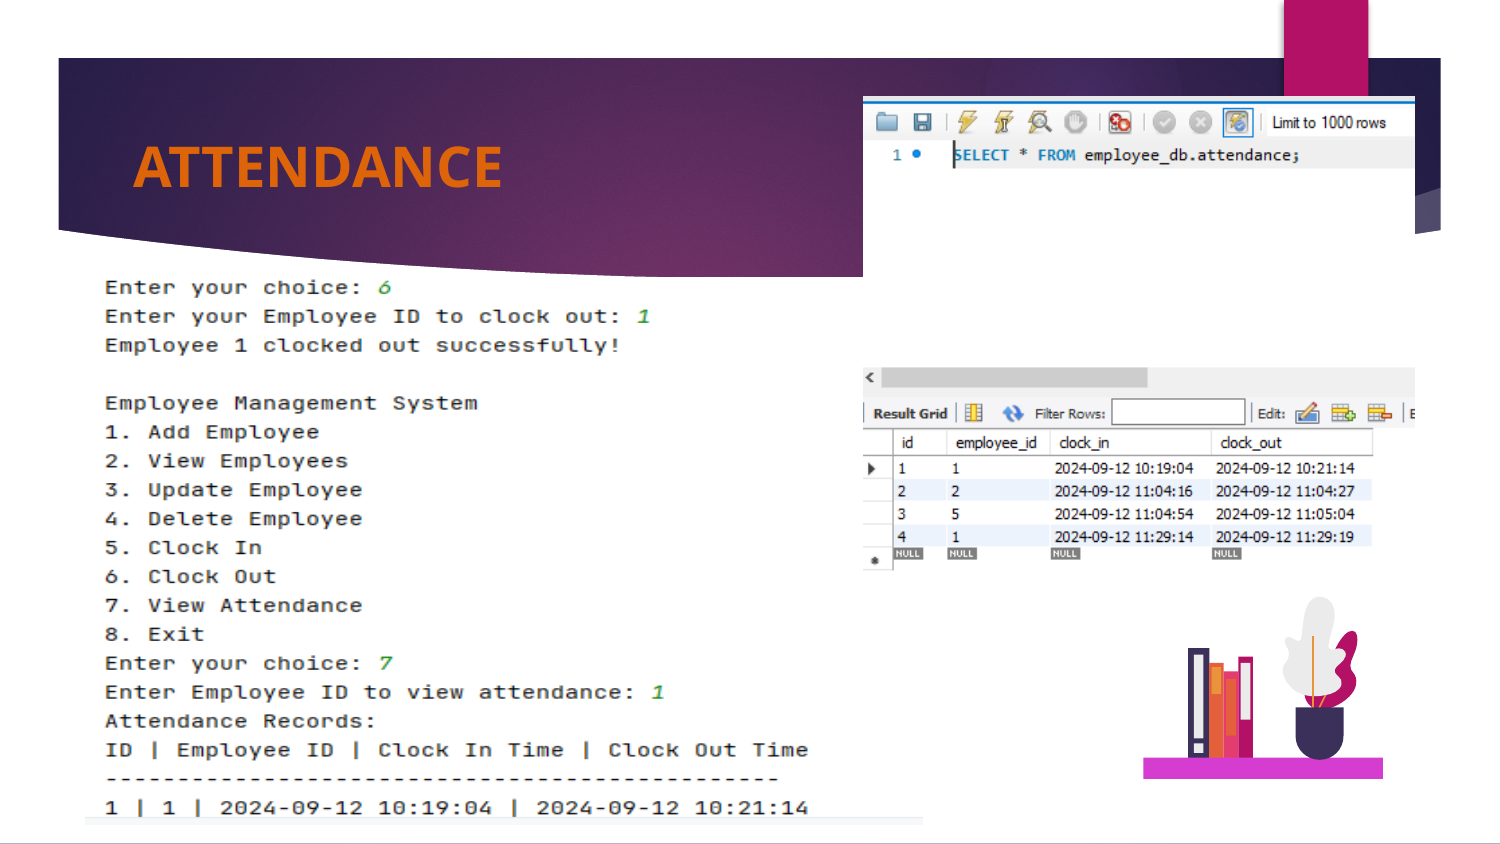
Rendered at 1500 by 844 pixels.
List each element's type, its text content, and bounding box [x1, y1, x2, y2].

picture [84, 96, 1415, 825]
title ATTENDANCE [118, 115, 857, 210]
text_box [1143, 596, 1384, 780]
